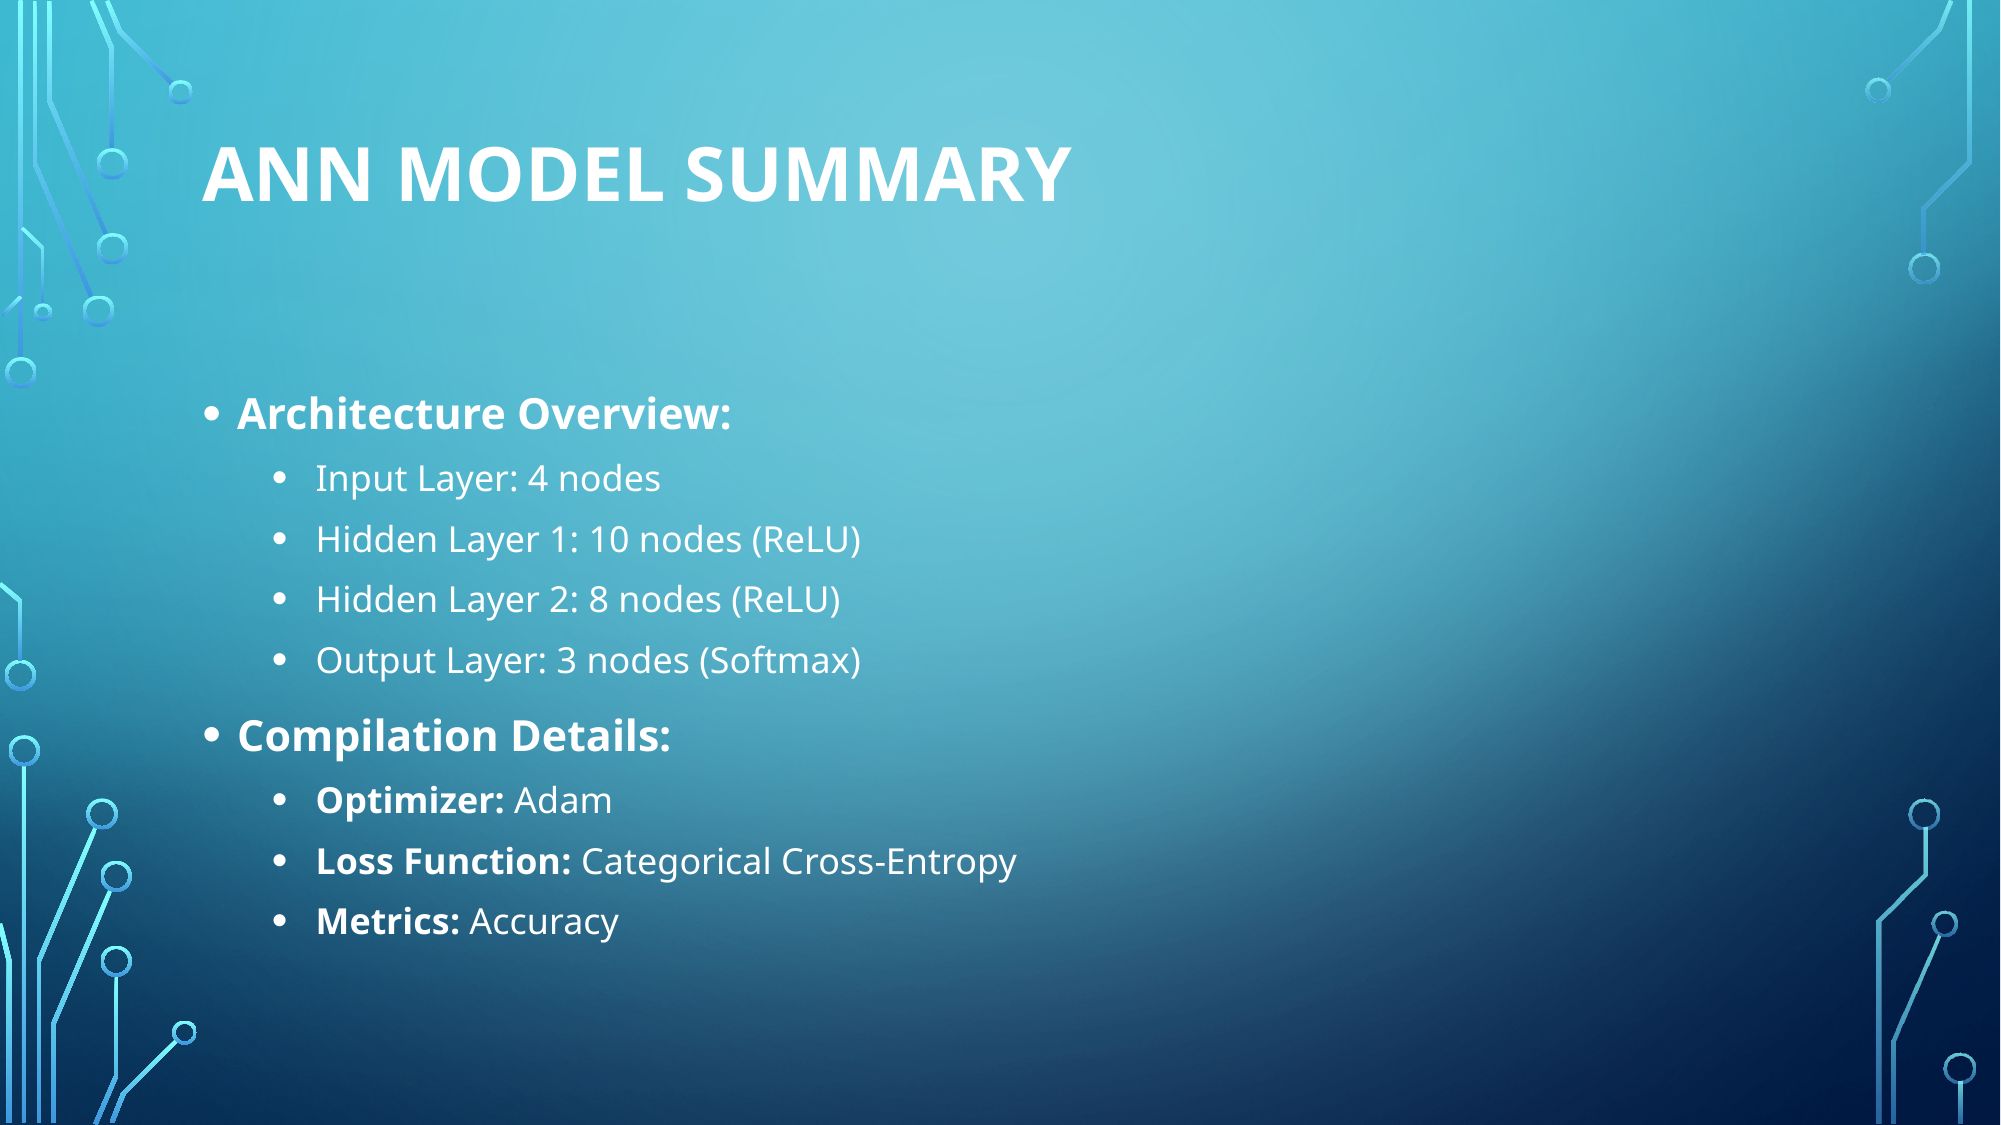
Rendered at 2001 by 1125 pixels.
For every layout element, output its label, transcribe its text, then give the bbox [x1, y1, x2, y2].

title ANN Model Summary [187, 101, 1813, 344]
list Architecture Overview: Input Layer: 4 nodes Hidden Layer 1: 10 nodes (ReLU) Hidden Layer 2: 8 nodes (ReLU) Output Layer: 3 nodes (Softmax) Compilation Details: Optimizer: Adam Loss Function: Categorical Cross-Entropy Metrics: Accuracy [187, 369, 1813, 950]
